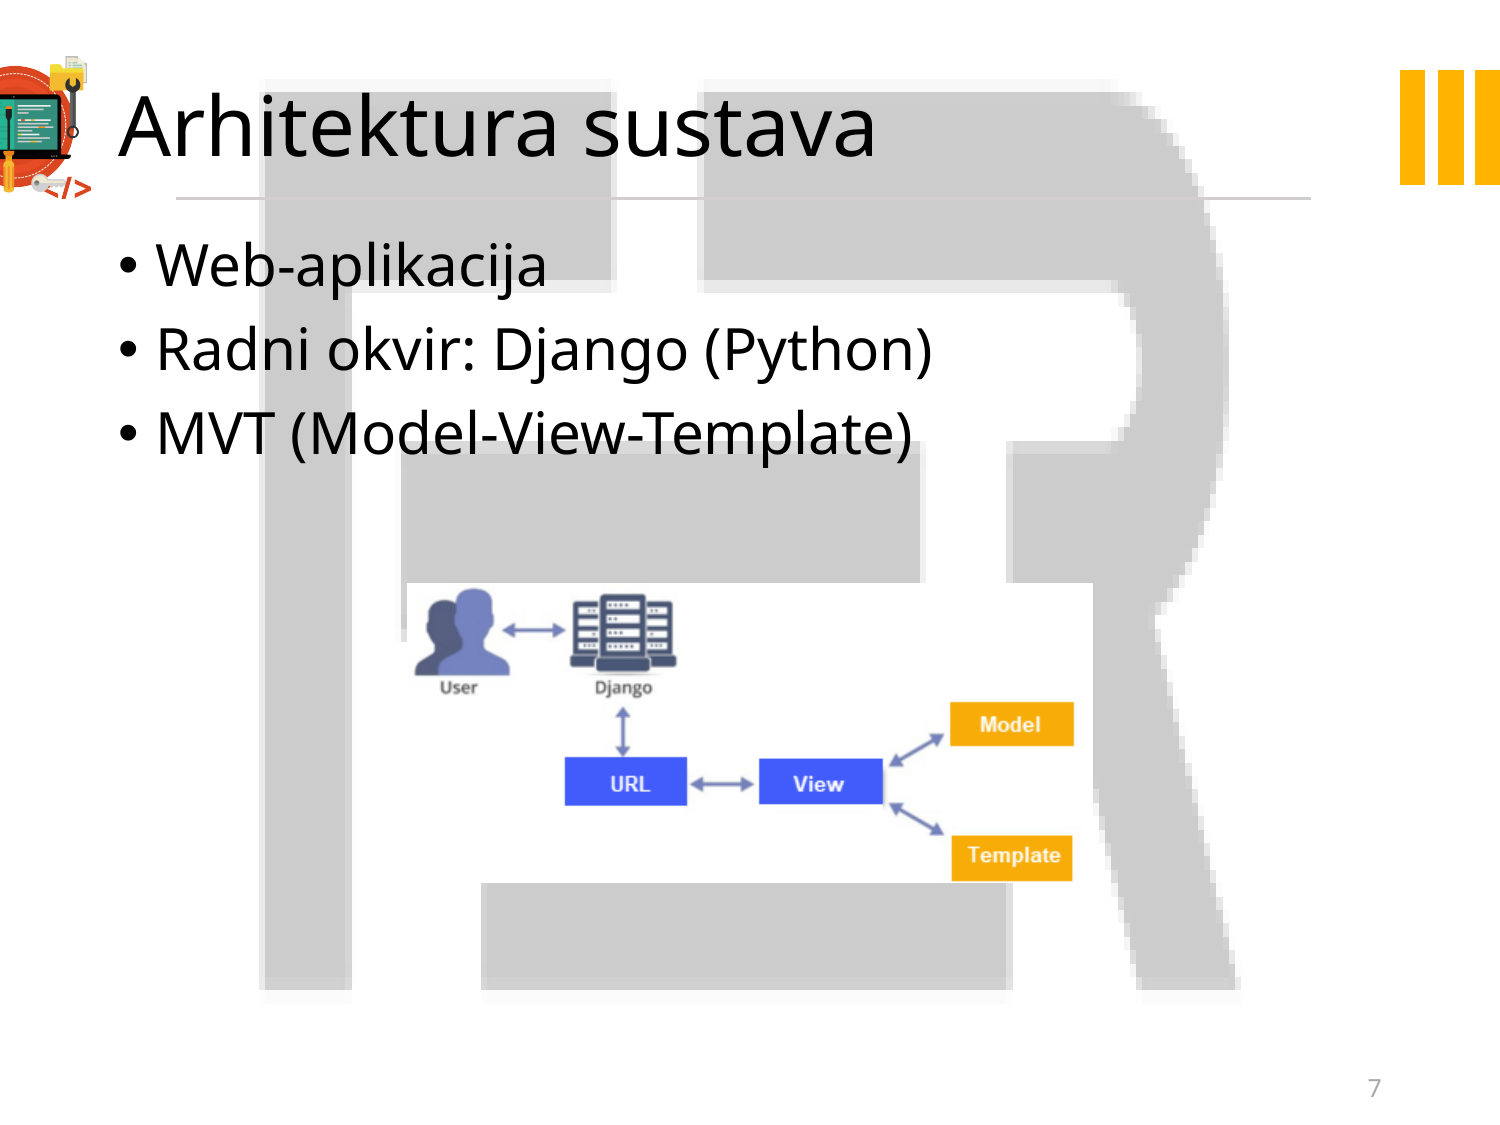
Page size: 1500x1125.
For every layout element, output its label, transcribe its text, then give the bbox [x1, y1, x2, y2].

slide_number 7 [1310, 1065, 1397, 1125]
picture [407, 583, 1093, 883]
picture [0, 56, 91, 199]
list Web-aplikacija Radni okvir: Django (Python) MVT (Model-View-Template) [103, 228, 1397, 1038]
title Arhitektura sustava [103, 59, 1397, 199]
